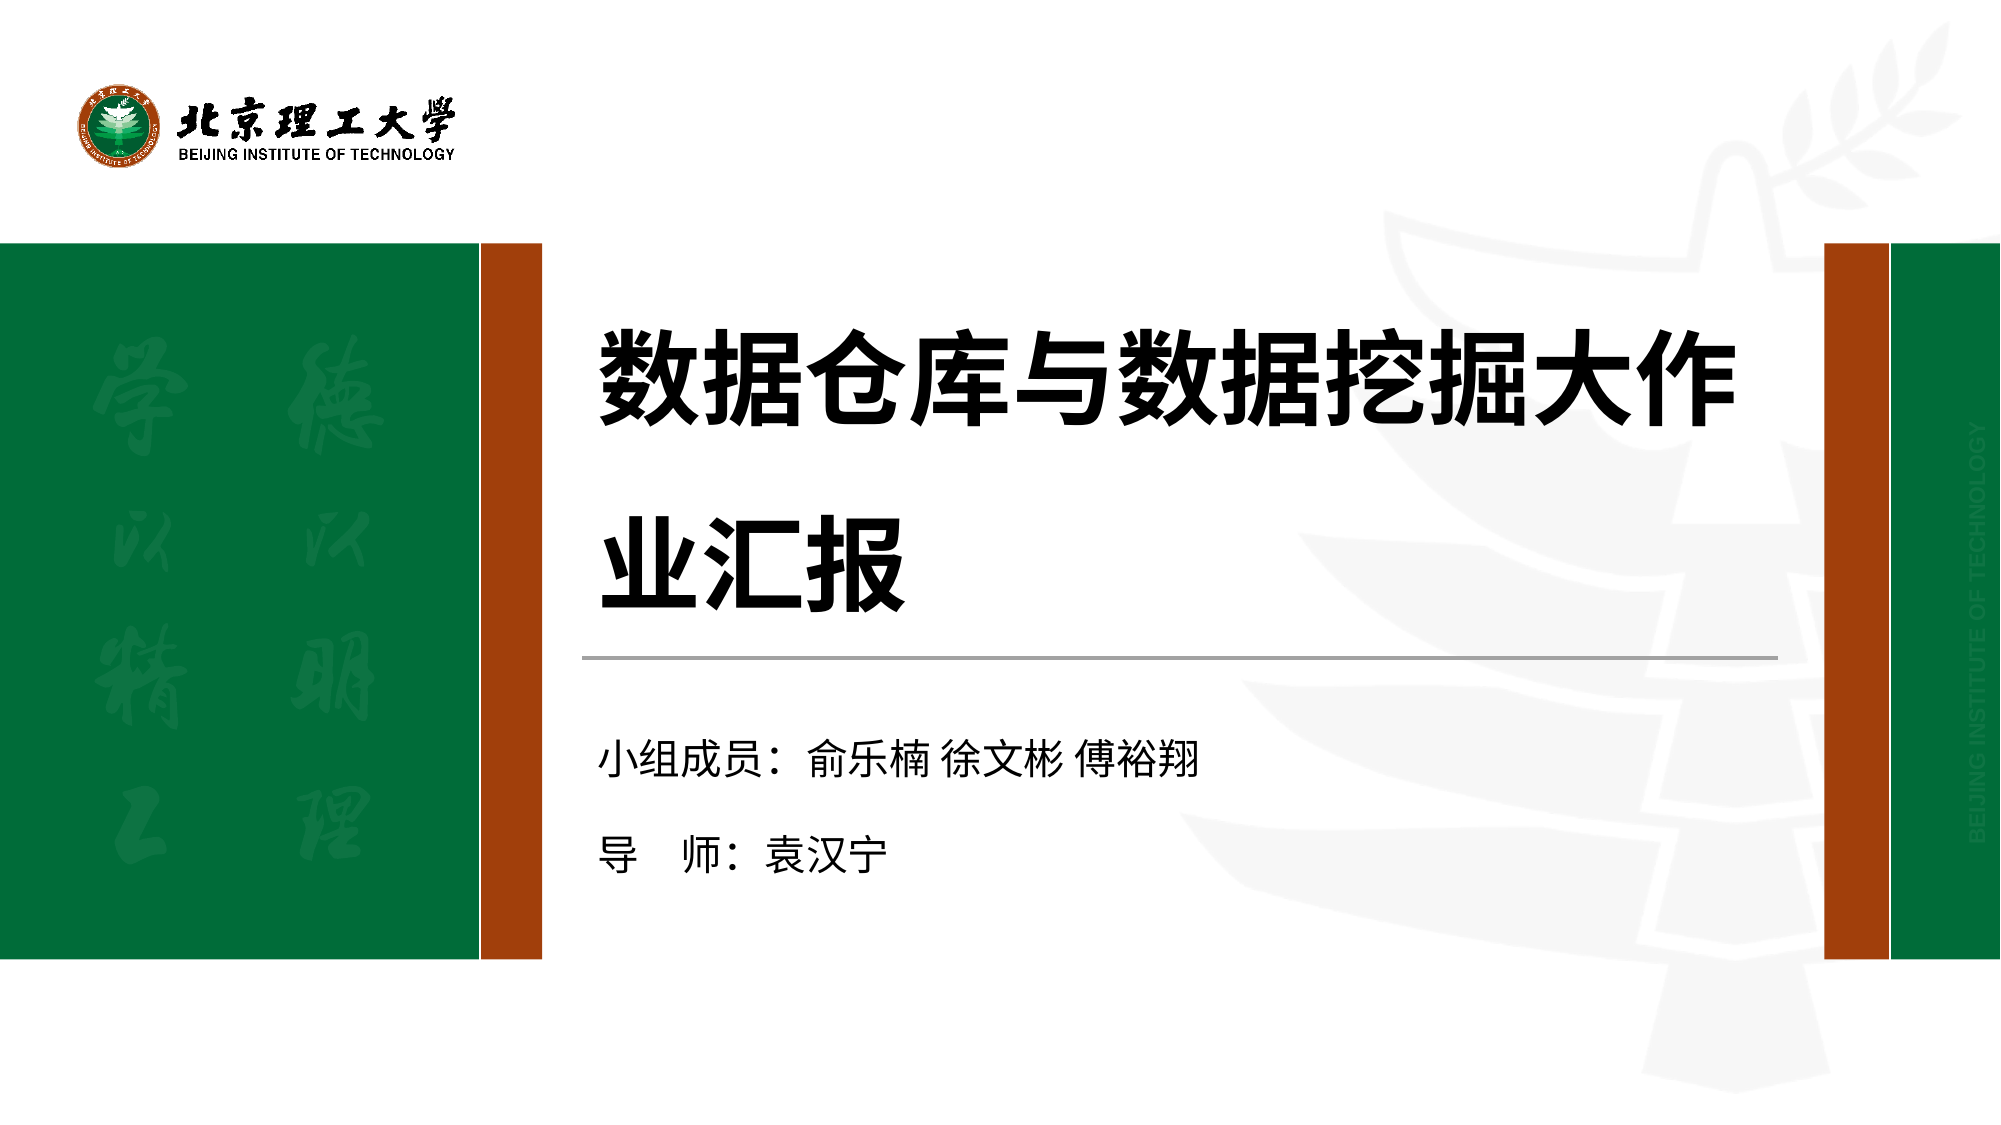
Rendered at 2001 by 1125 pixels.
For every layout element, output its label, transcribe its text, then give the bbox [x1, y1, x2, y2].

picture [77, 84, 455, 168]
list 小组成员：俞乐楠 徐文彬 傅裕翔 导 师：袁汉宁 [582, 700, 1778, 960]
picture [1179, 21, 2001, 1094]
list 数据仓库与数据挖掘大作业汇报 [582, 243, 1778, 635]
